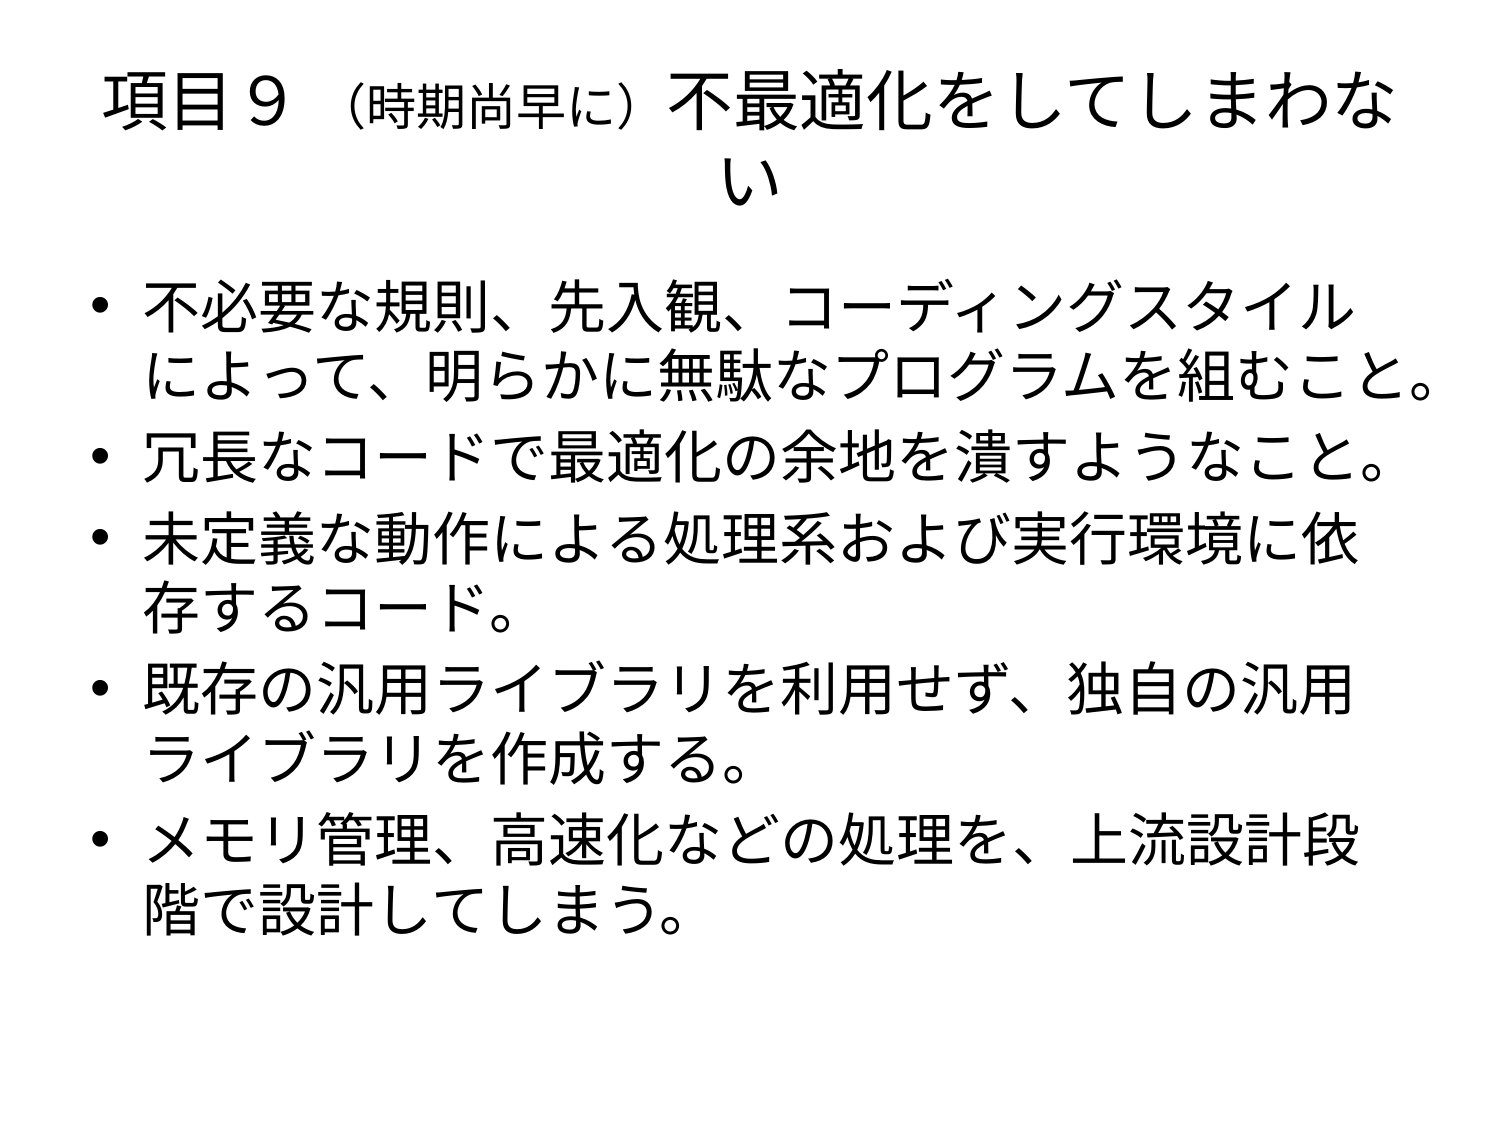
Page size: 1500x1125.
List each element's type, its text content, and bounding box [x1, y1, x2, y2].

title 項目９ （時期尚早に）不最適化をしてしまわない [75, 45, 1425, 233]
list 不必要な規則、先入観、コーディングスタイルによって、明らかに無駄なプログラムを組むこと。 冗長なコードで最適化の余地を潰すようなこと。 未定義な動作による処理系および実行環境に依存するコード。 既存の汎用ライブラリを利用せず、独自の汎用ライブラリを作成する。 メモリ管理、高速化などの処理を、上流設計段階で設計してしまう。 [75, 262, 1425, 1005]
